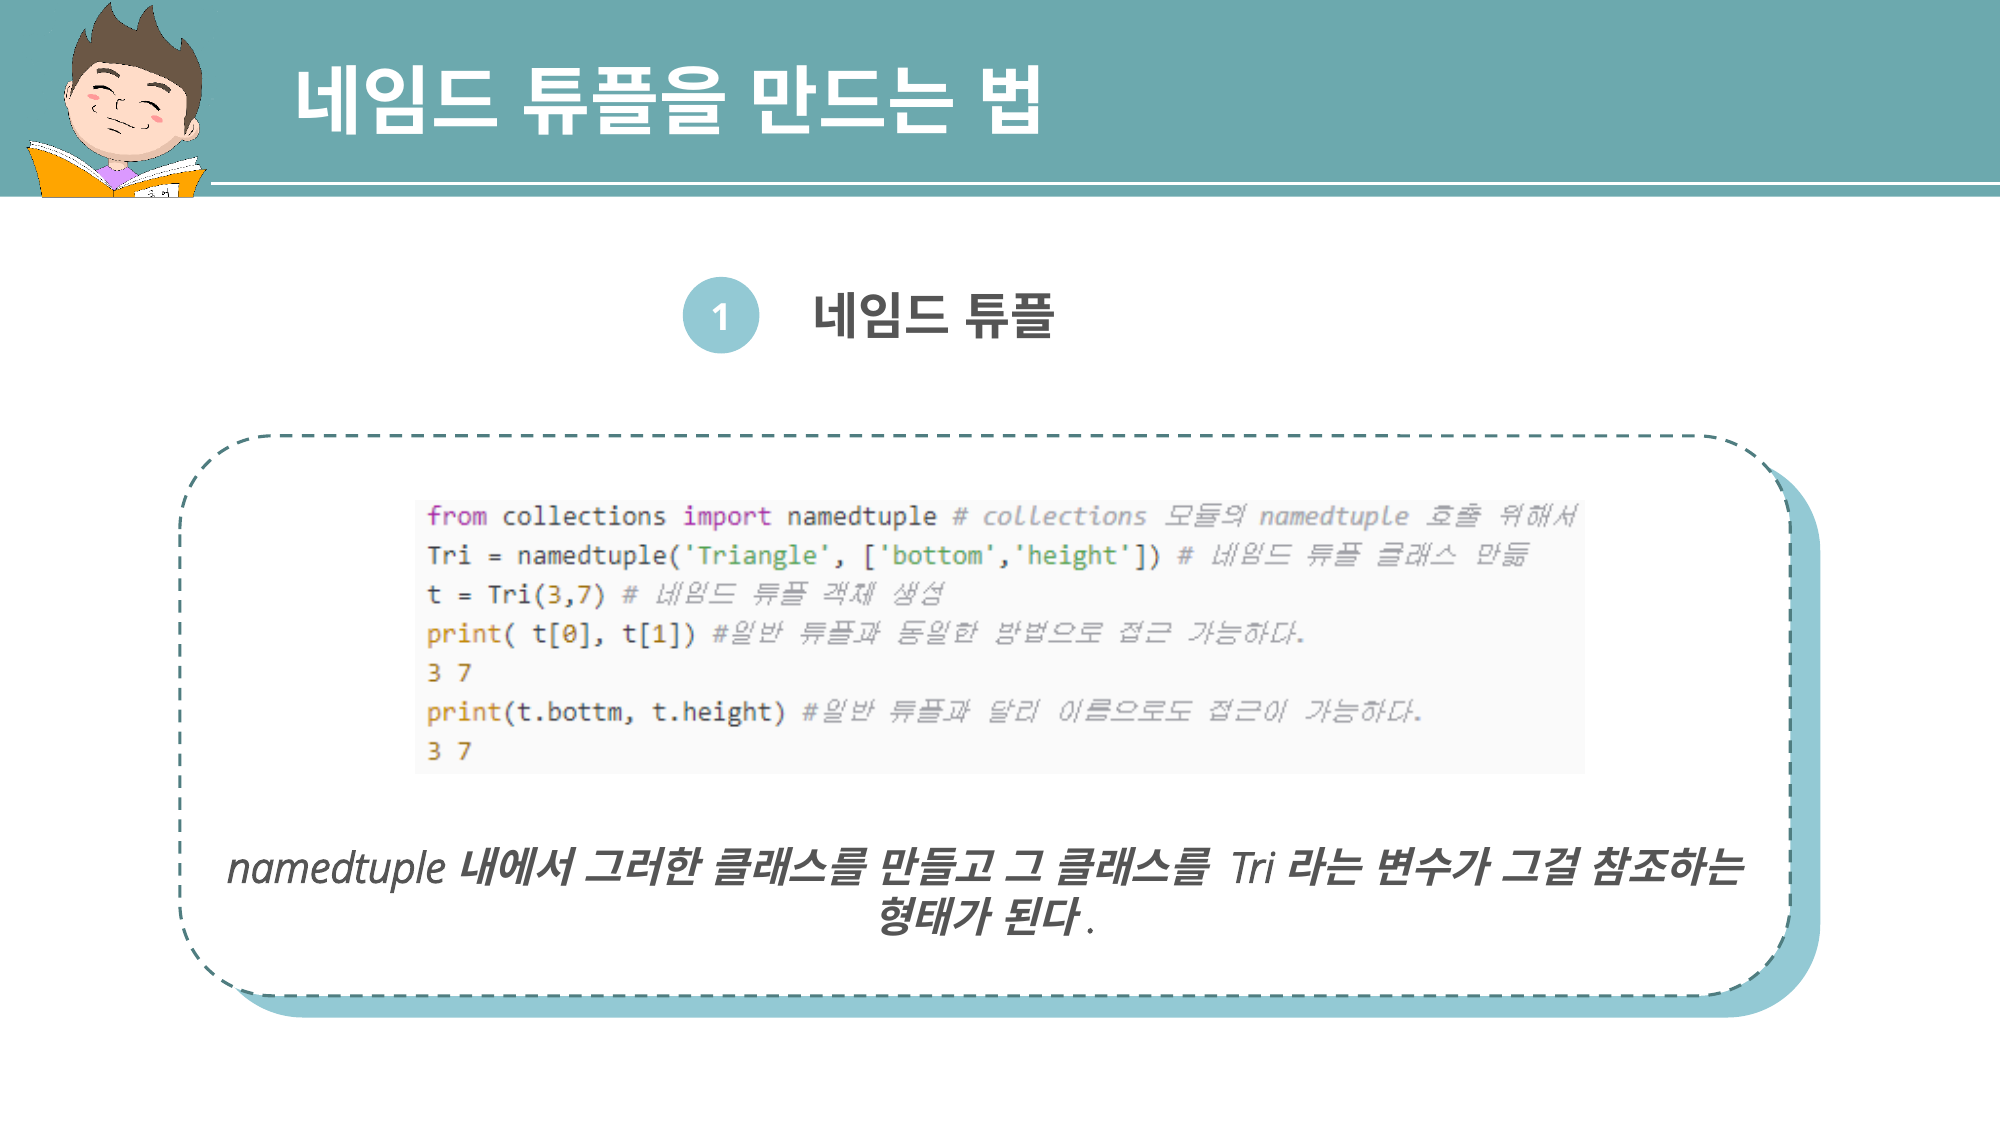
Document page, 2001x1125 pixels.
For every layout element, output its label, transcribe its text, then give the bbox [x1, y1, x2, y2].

text_box 네임드 튜플 [798, 277, 1072, 353]
text_box [232, 464, 1822, 1019]
text_box namedtuple내에서 그러한 클래스를 만들고 그 클래스를 Tri라는 변수가 그걸 참조하는 형태가 된다. [178, 434, 1792, 997]
text_box 네임드 튜플을 만드는 법 [279, 45, 1062, 151]
picture [415, 500, 1585, 774]
text_box 1 [681, 275, 761, 355]
picture [22, 0, 224, 200]
